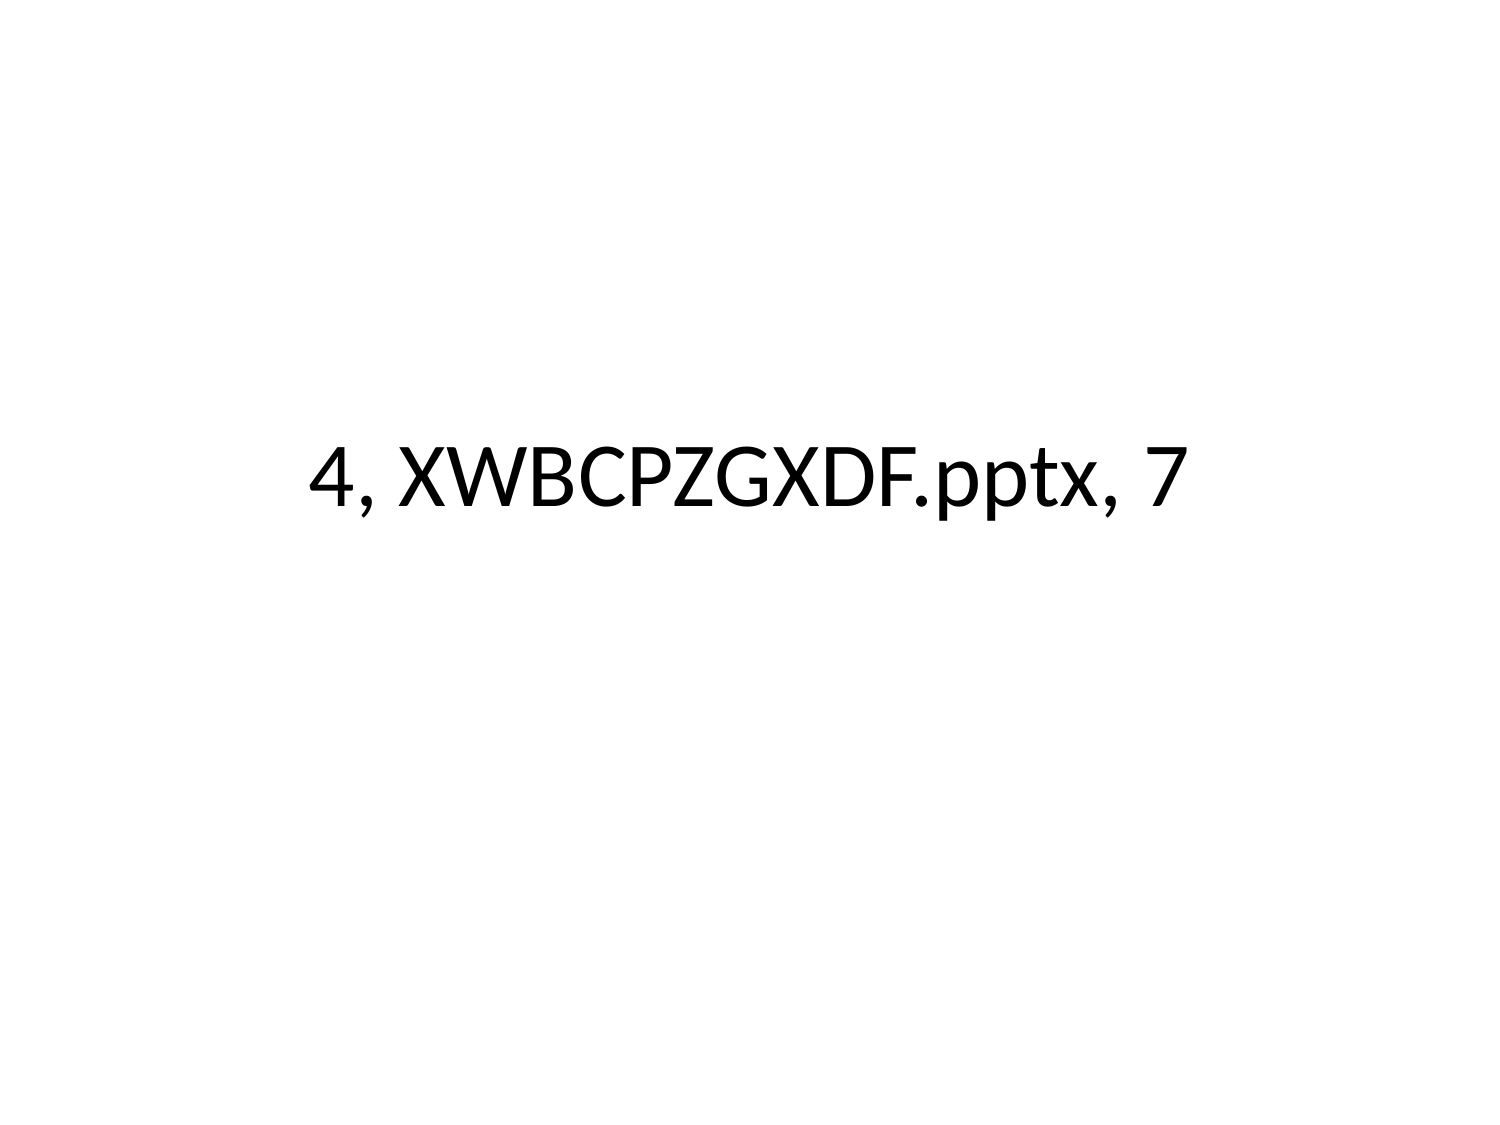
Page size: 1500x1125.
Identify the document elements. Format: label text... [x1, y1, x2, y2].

title 4, XWBCPZGXDF.pptx, 7 [112, 349, 1388, 591]
